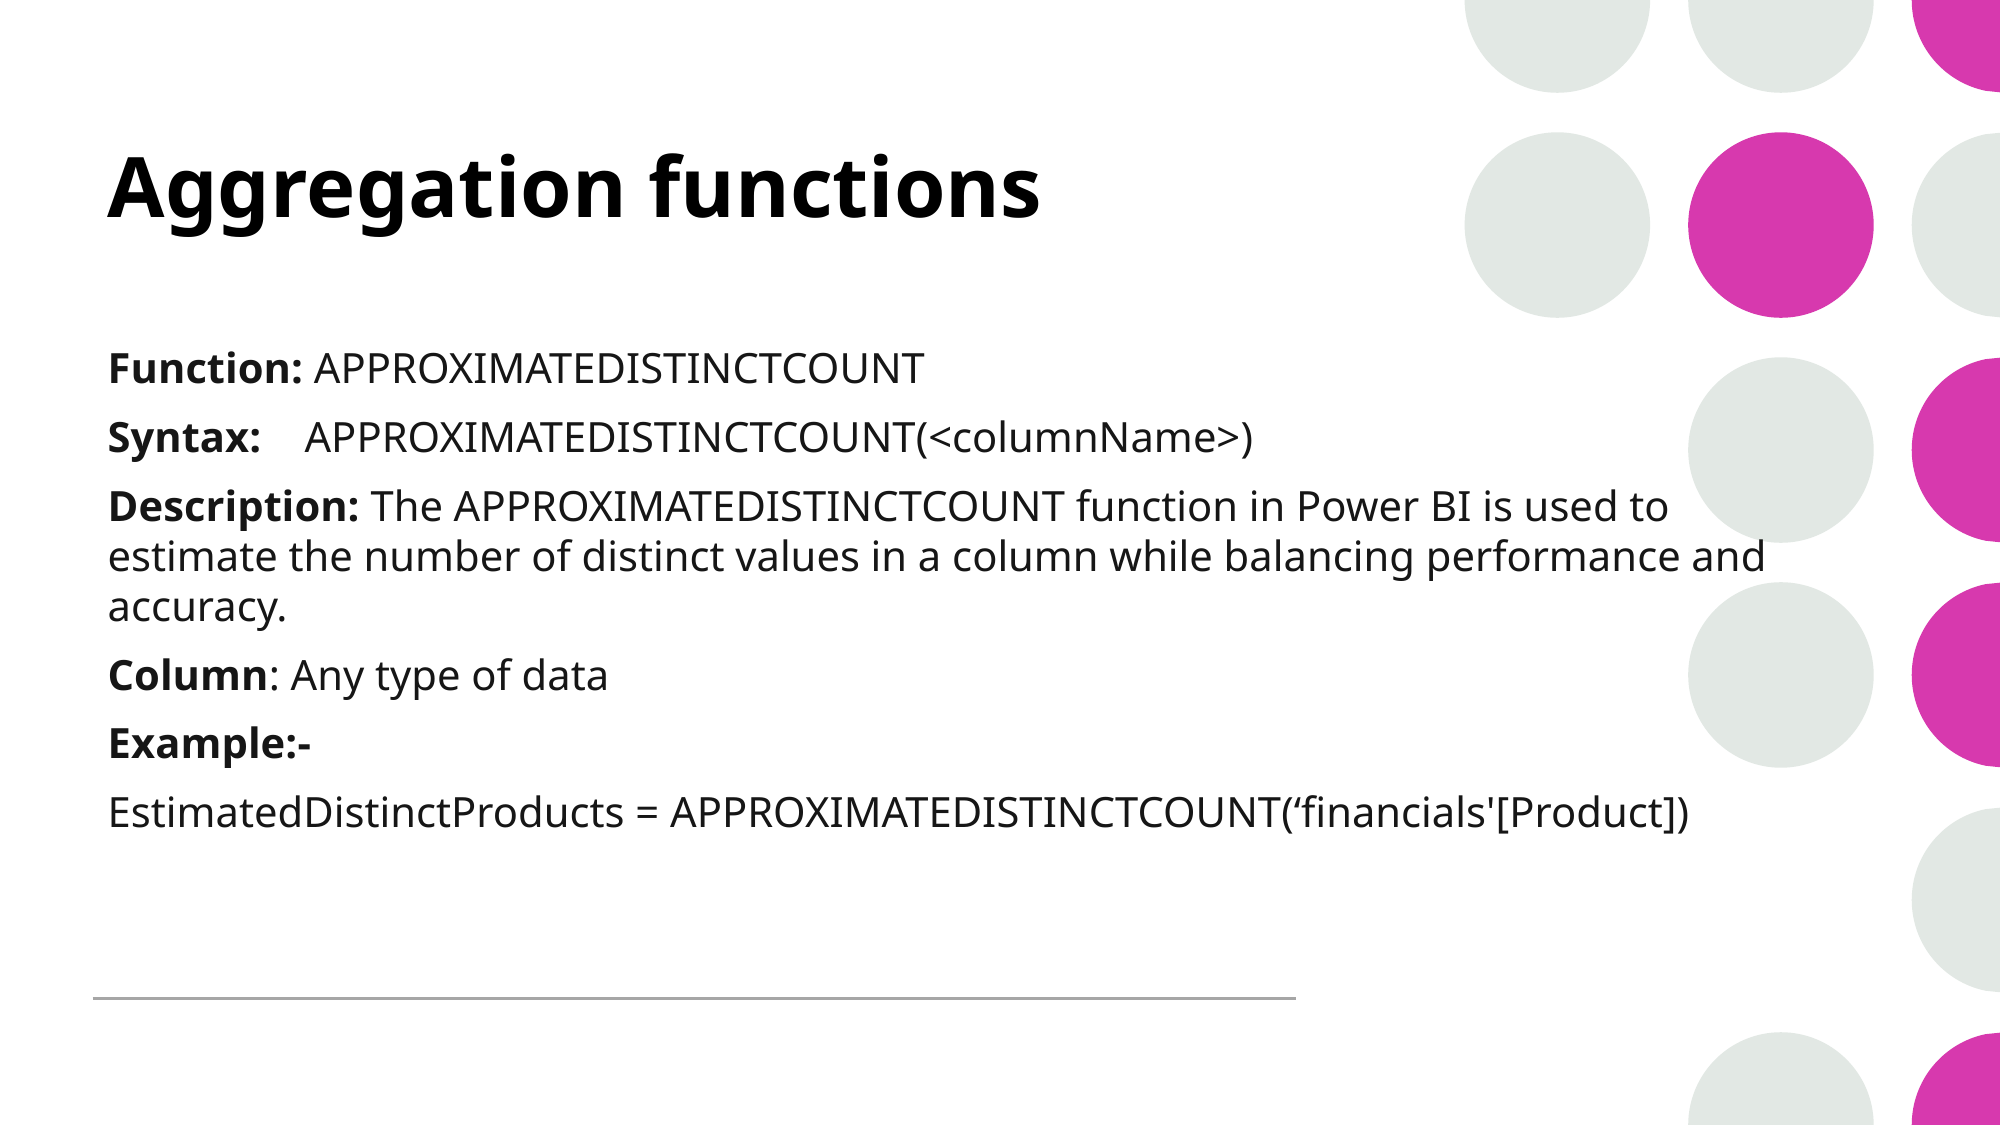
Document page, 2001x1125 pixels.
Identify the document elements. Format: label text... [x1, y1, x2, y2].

title Aggregation functions [92, 126, 1297, 334]
list Function: APPROXIMATEDISTINCTCOUNT Syntax: APPROXIMATEDISTINCTCOUNT(<columnName>) Description: The APPROXIMATEDISTINCTCOUNT function in Power BI is used to estimate the number of distinct values in a column while balancing performance and accuracy. Column: Any type of data Example:- EstimatedDistinctProducts = APPROXIMATEDISTINCTCOUNT(‘financials'[Product]) [92, 334, 1791, 946]
